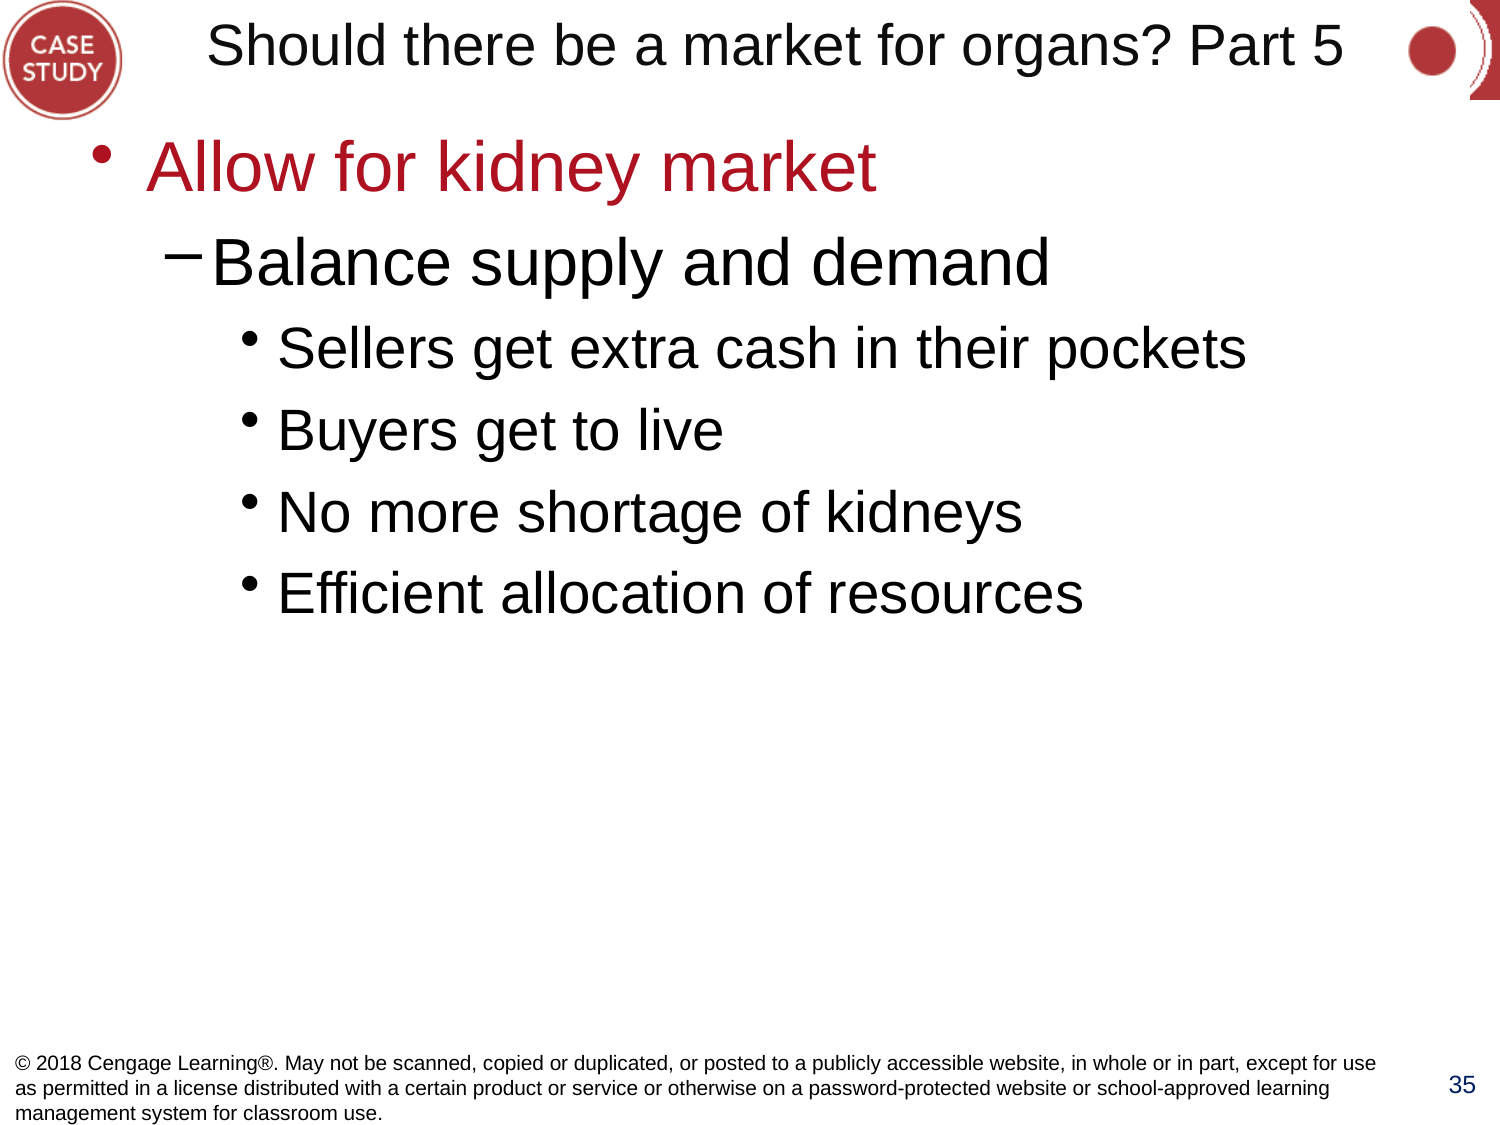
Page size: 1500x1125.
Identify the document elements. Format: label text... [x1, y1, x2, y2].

list Allow for kidney market Balance supply and demand Sellers get extra cash in their pockets Buyers get to live No more shortage of kidneys Efficient allocation of resources [75, 112, 1463, 775]
picture [1470, 0, 1500, 100]
picture [0, 0, 130, 124]
footer © 2018 Cengage Learning®. May not be scanned, copied or duplicated, or posted to a publicly accessible website, in whole or in part, except for use as permitted in a license distributed with a certain product or service or otherwise on a password-protected website or school-approved learning management system for classroom use. [0, 1050, 1418, 1125]
title Should there be a market for organs? Part 5 [83, 0, 1470, 97]
slide_number 35 [1424, 1060, 1500, 1125]
